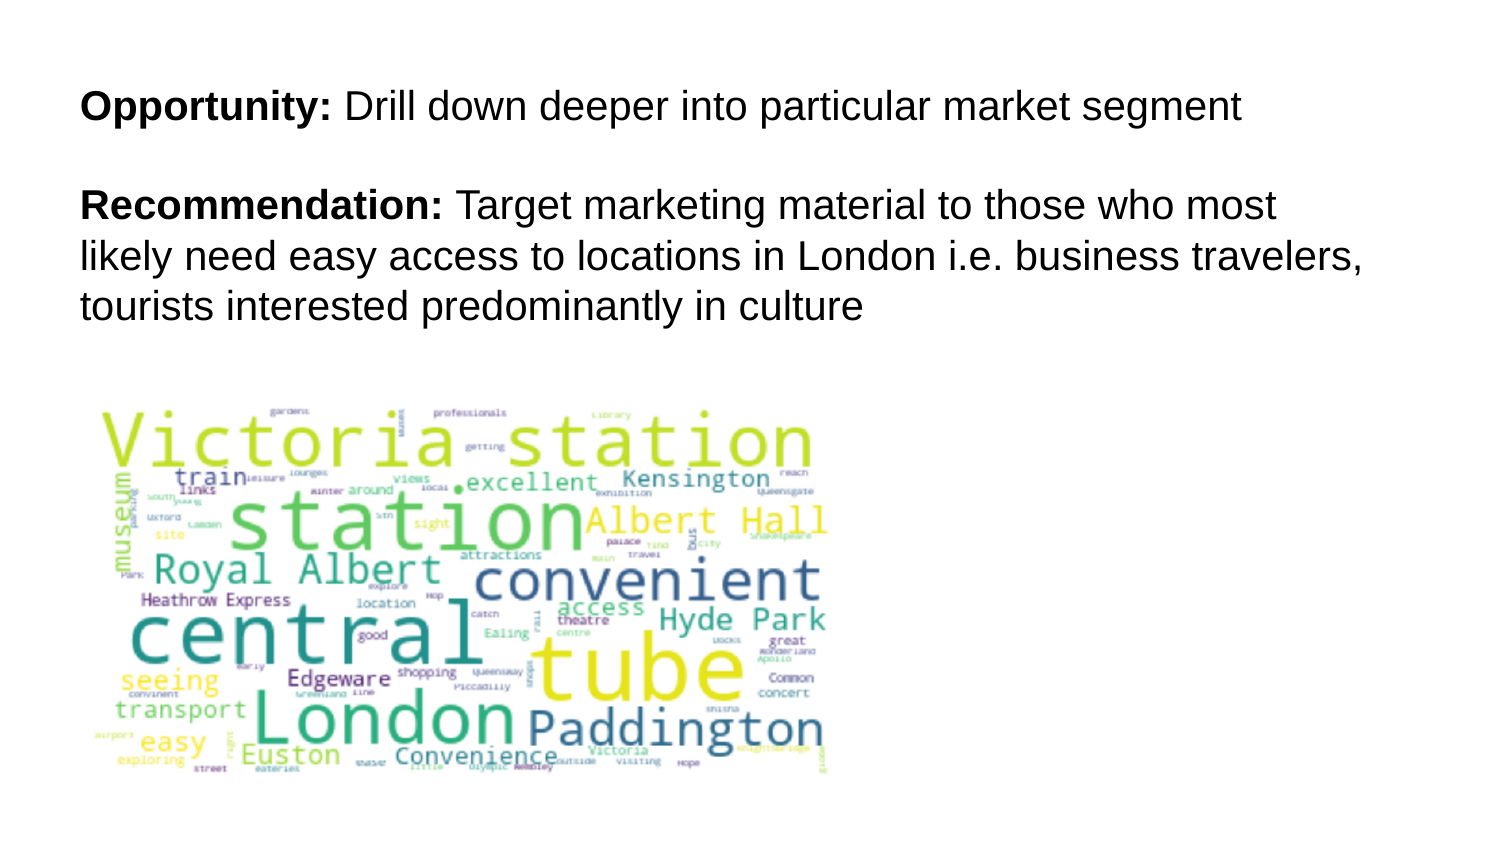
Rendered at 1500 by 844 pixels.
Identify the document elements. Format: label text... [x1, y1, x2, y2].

title Opportunity: Drill down deeper into particular market segment Recommendation: Target marketing material to those who most likely need easy access to locations in London i.e. business travelers, tourists interested predominantly in culture [64, 63, 1383, 341]
picture [64, 398, 849, 800]
